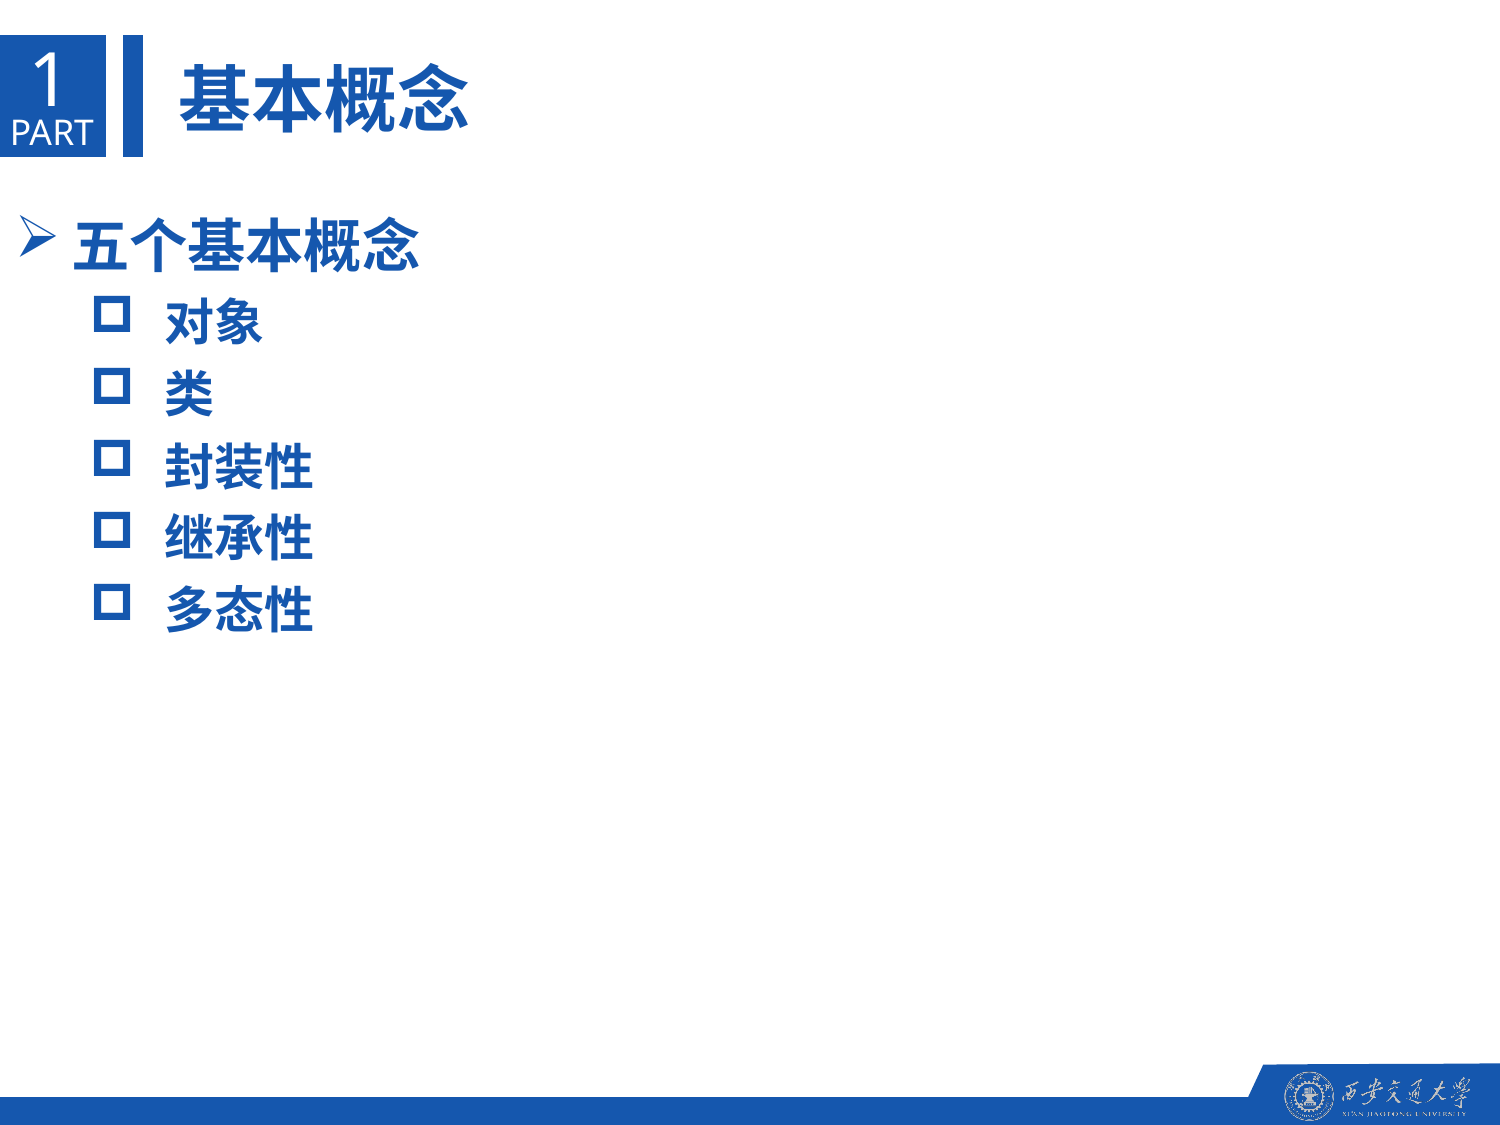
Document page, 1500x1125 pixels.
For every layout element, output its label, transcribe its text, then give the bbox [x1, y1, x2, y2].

text_box 1 [14, 23, 87, 129]
text_box PART [9, 109, 95, 153]
text_box 五个基本概念 对象 类 封装性 继承性 多态性 [0, 187, 1500, 719]
text_box 基本概念 [163, 45, 486, 149]
